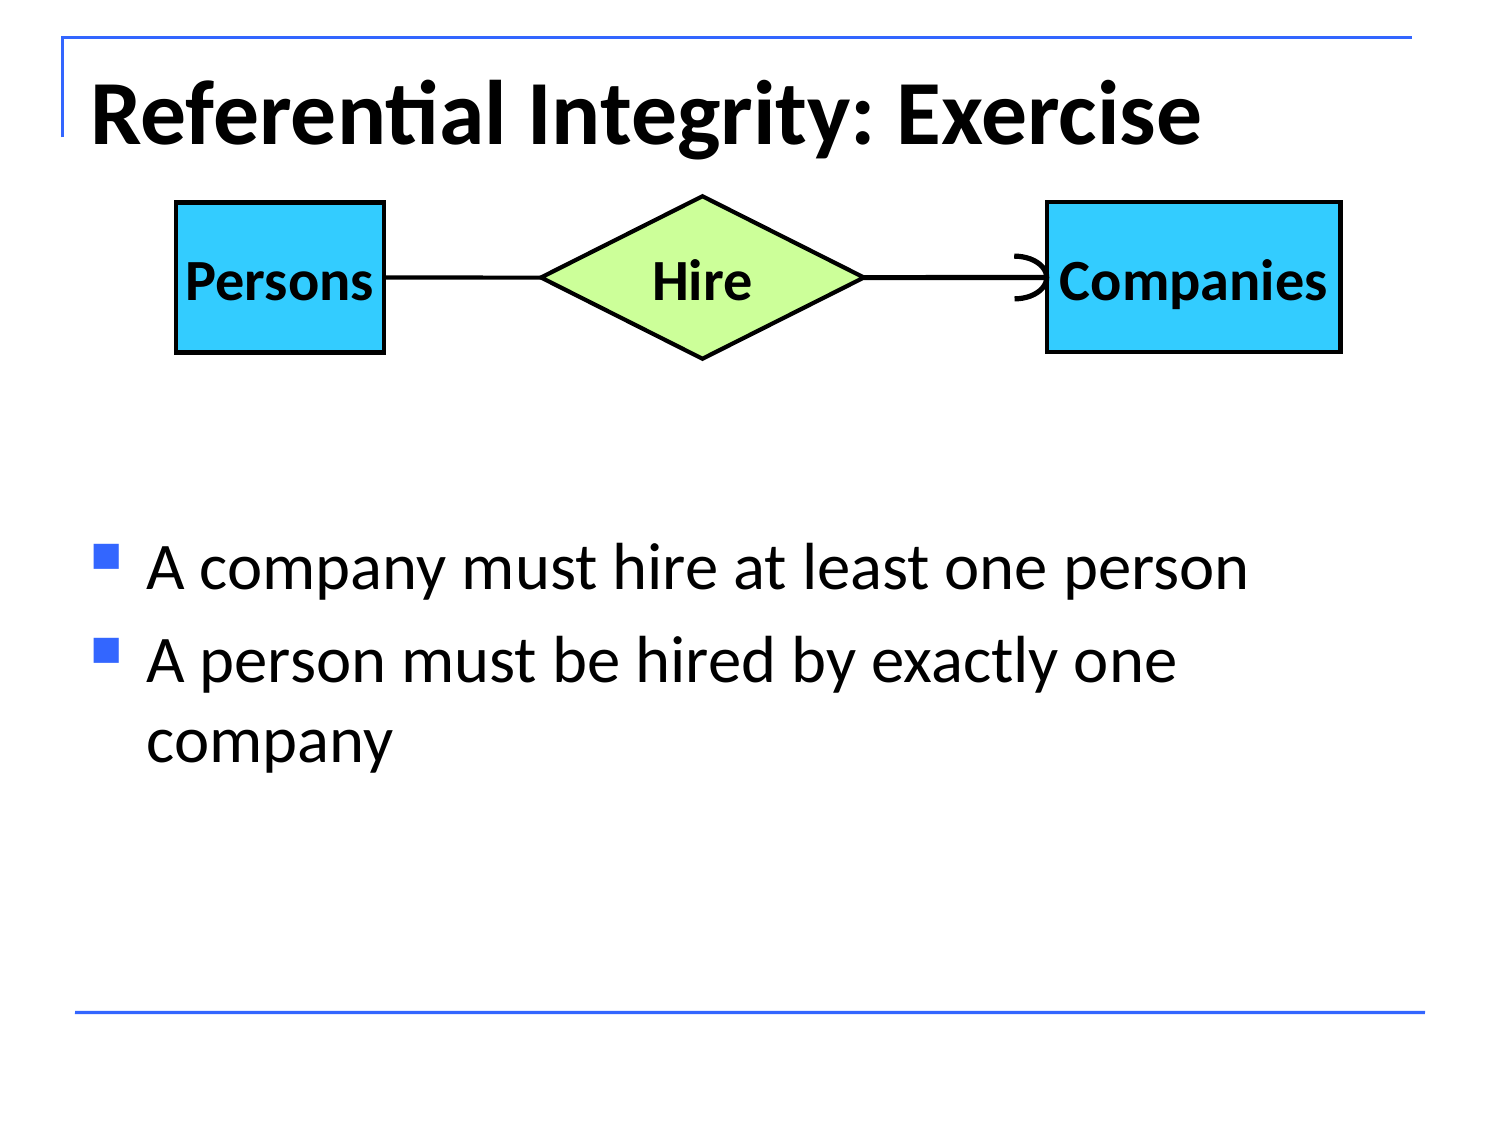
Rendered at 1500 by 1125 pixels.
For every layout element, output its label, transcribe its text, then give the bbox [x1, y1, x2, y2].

list A company must hire at least one person A person must be hired by exactly one company [74, 514, 1426, 1006]
title Referential Integrity: Exercise [74, 45, 1426, 233]
text_box Hire [541, 196, 863, 359]
text_box [1014, 256, 1047, 299]
text_box Companies [1046, 202, 1341, 353]
text_box Persons [175, 202, 384, 353]
